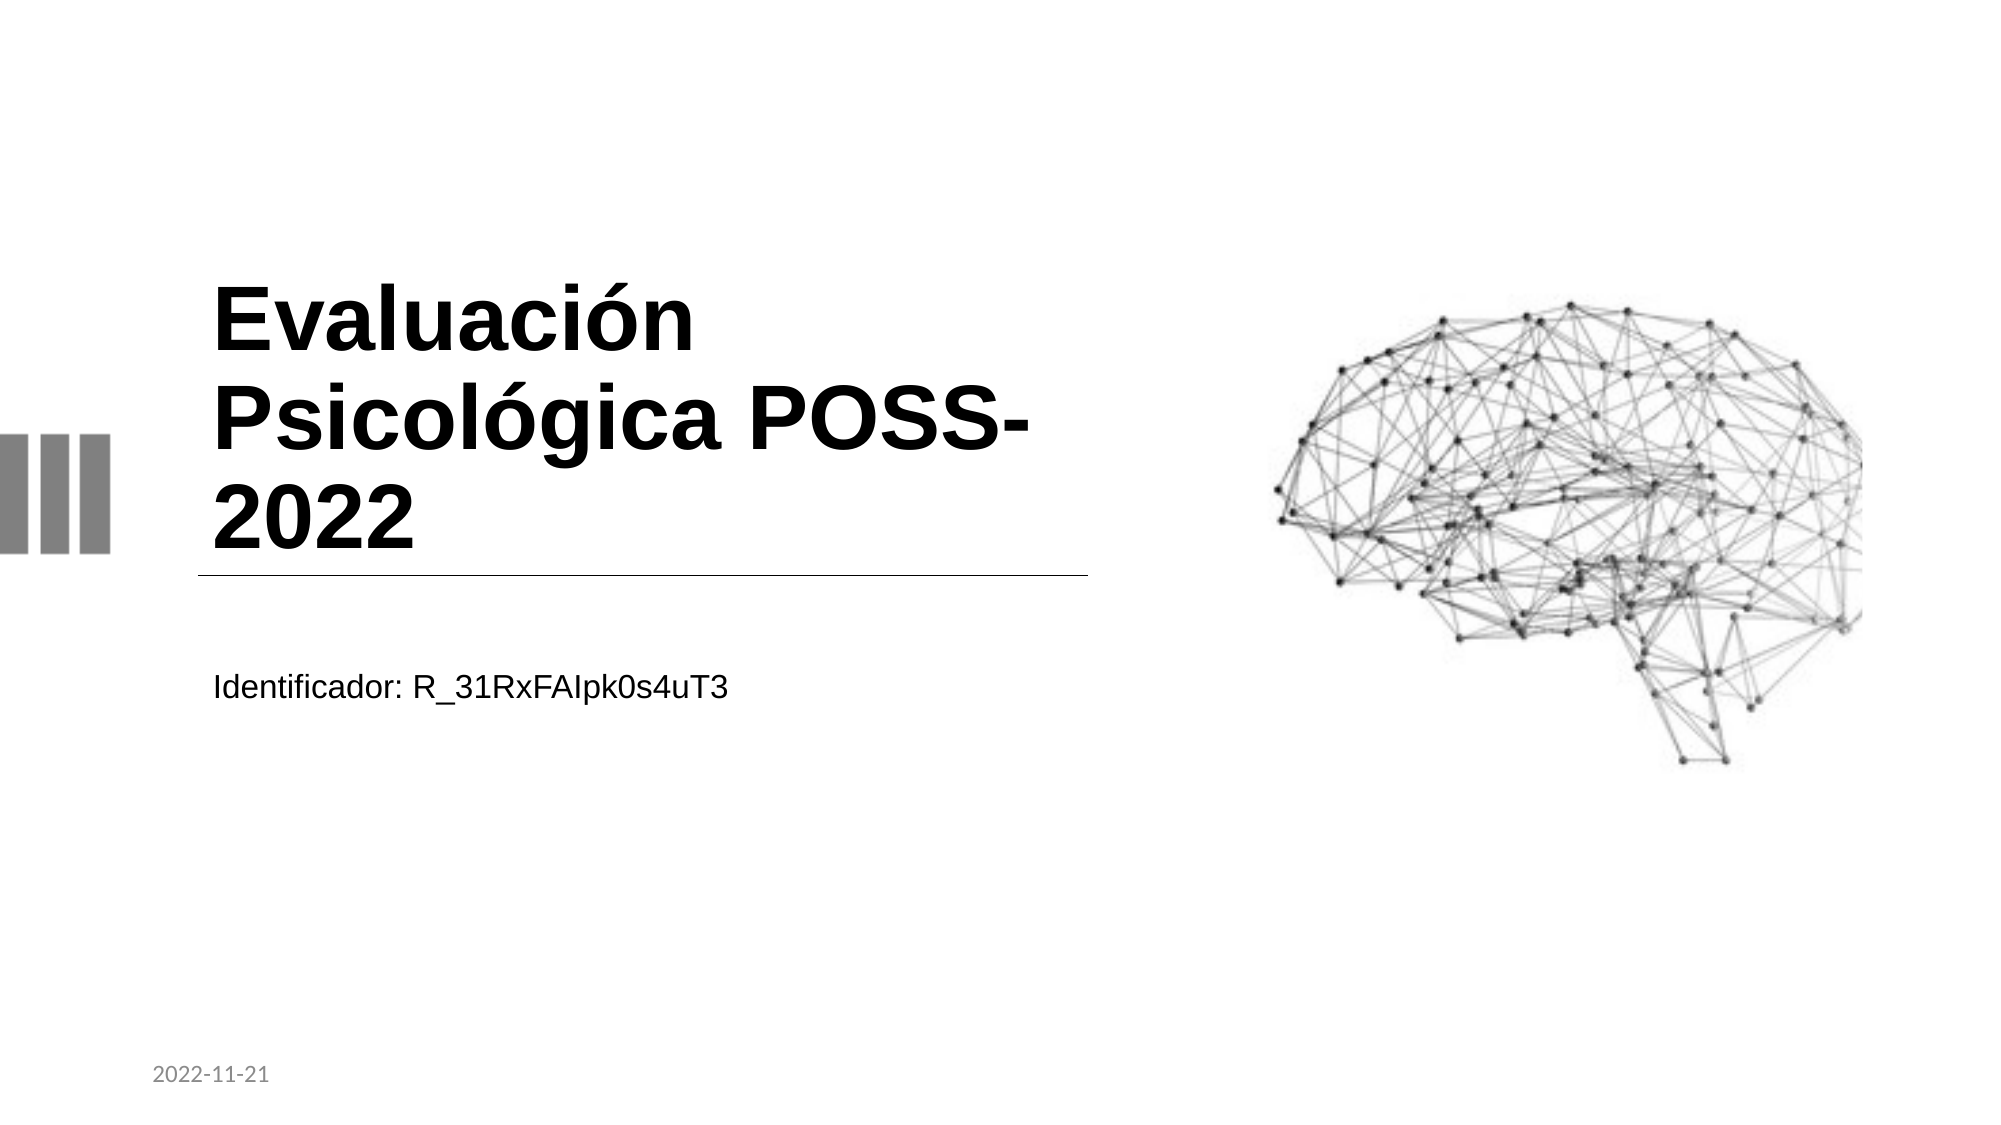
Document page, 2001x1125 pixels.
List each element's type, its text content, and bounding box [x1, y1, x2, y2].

picture [0, 420, 123, 563]
subtitle Identificador: R_31RxFAIpk0s4uT3 [197, 590, 1398, 863]
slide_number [137, 1042, 588, 1103]
picture [1202, 208, 1863, 860]
title Evaluación Psicológica POSS-2022 [197, 184, 1088, 576]
